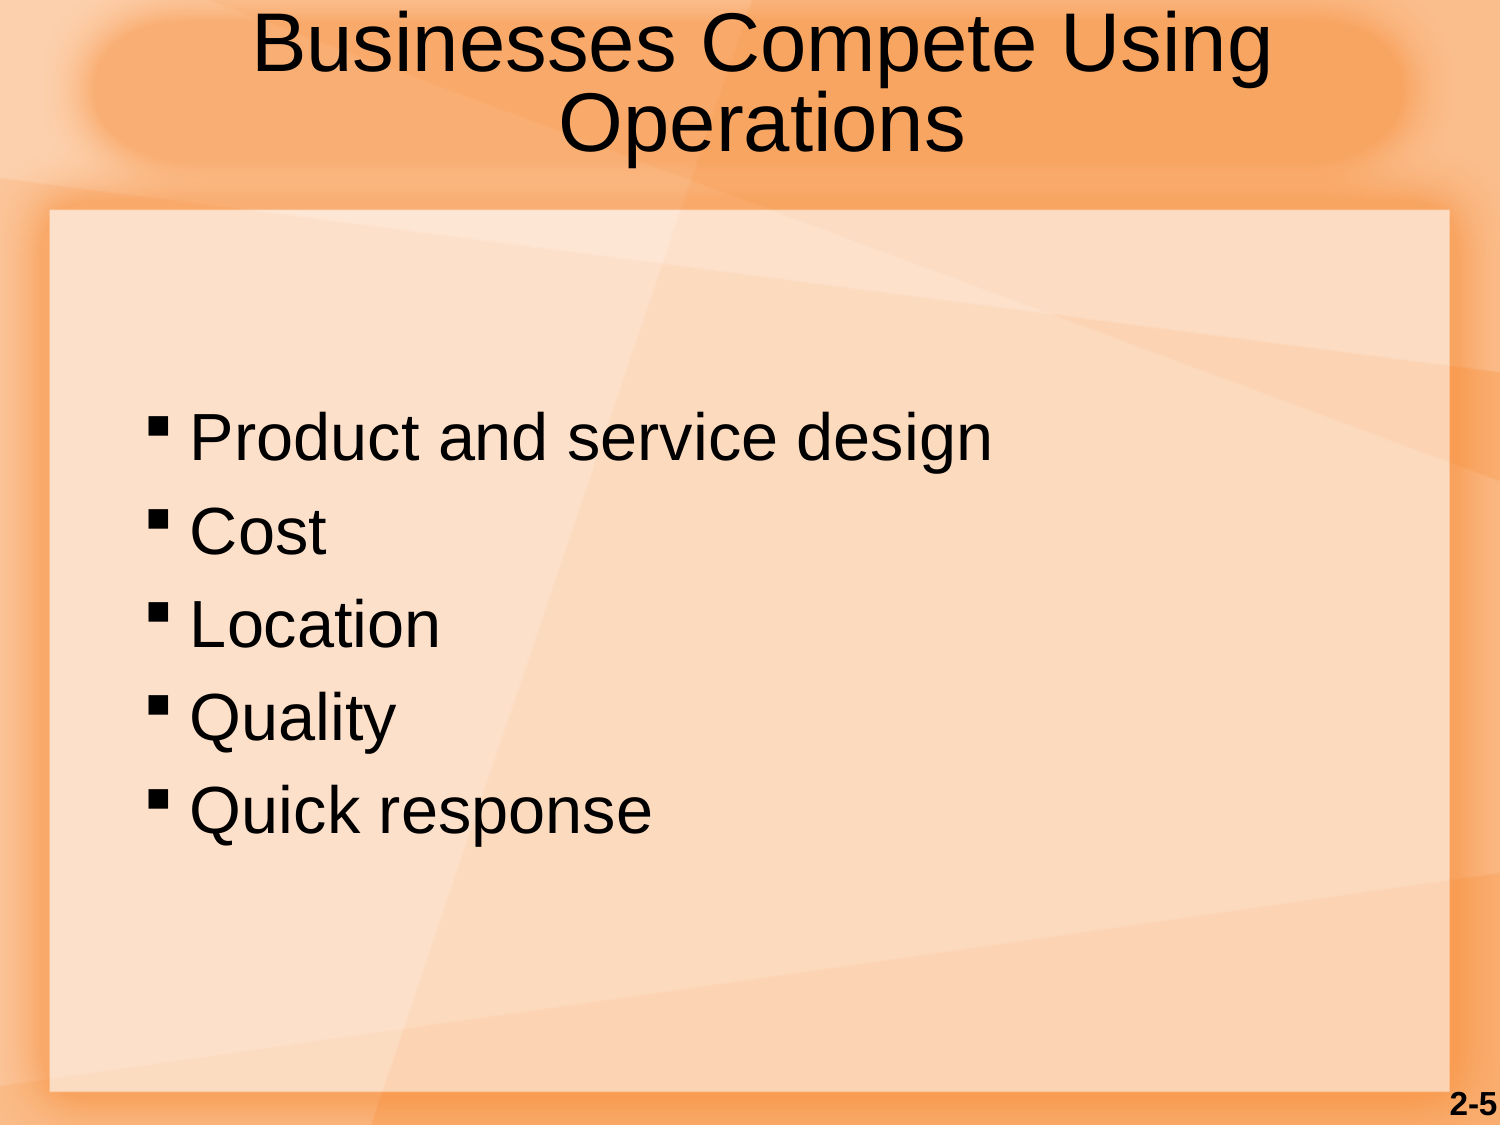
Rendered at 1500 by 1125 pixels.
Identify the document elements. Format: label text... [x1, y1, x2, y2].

list Product and service design Cost Location Quality Quick response [128, 200, 1462, 1011]
picture [0, 0, 1500, 1125]
title Businesses Compete Using Operations [125, 20, 1400, 154]
slide_number 2-5 [1162, 1074, 1500, 1125]
